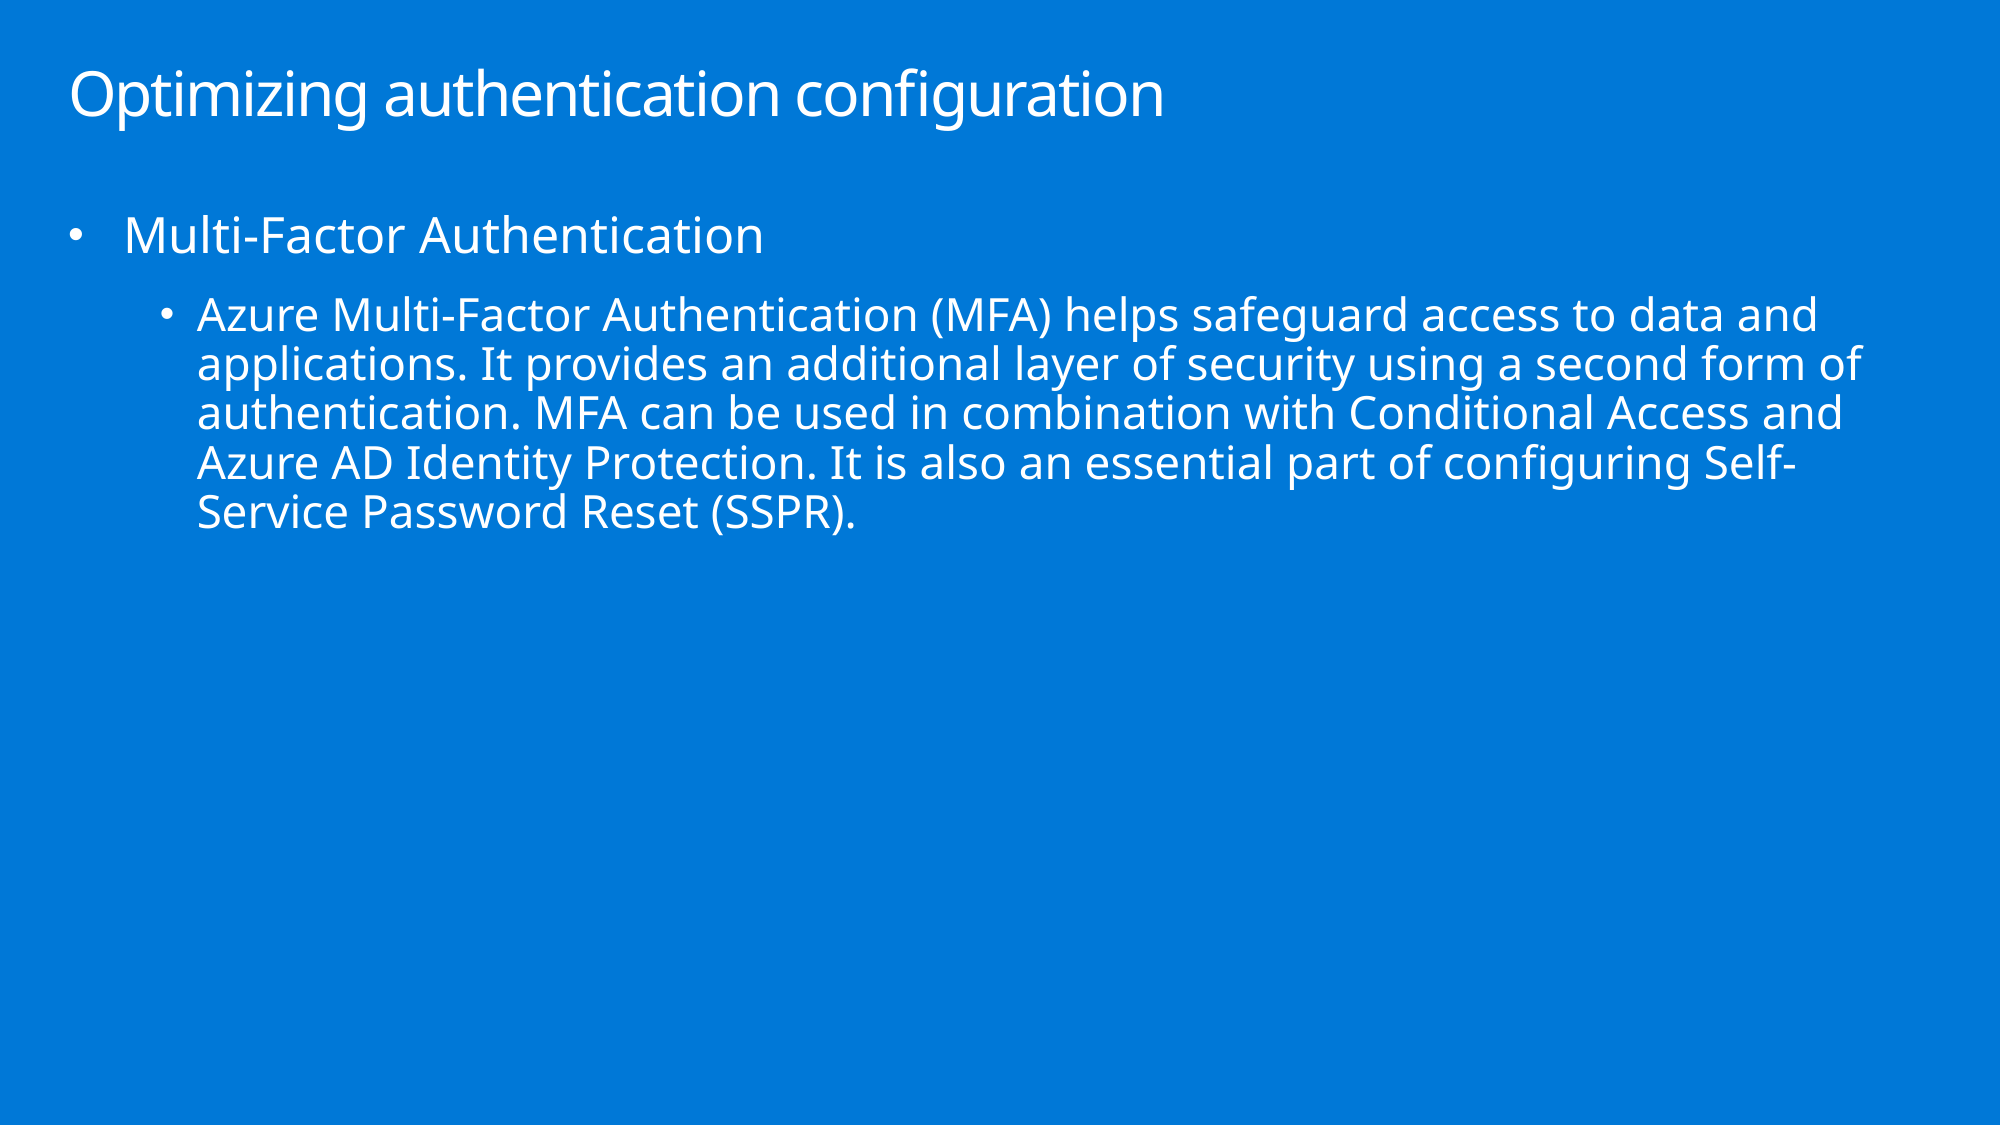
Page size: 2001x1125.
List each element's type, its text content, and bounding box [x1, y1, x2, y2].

title Optimizing authentication configuration [44, 47, 1957, 196]
list Multi-Factor Authentication Azure Multi-Factor Authentication (MFA) helps safeguard access to data and applications. It provides an additional layer of security using a second form of authentication. MFA can be used in combination with Conditional Access and Azure AD Identity Protection. It is also an essential part of configuring Self-Service Password Reset (SSPR). [44, 196, 1956, 1125]
